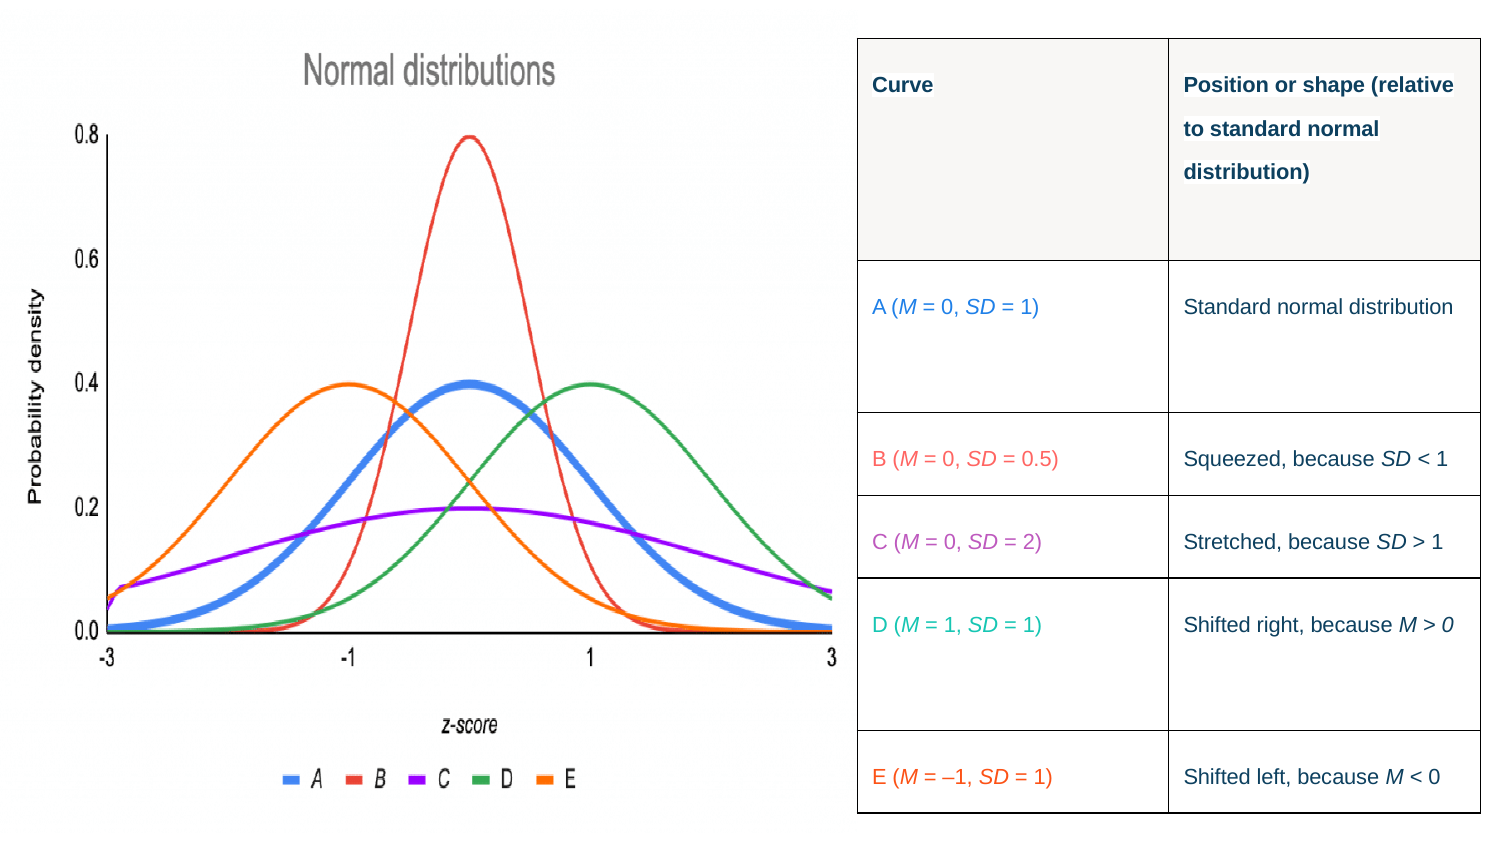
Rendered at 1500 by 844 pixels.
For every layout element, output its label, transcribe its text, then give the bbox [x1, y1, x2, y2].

table_cell Shifted left, because M < 0 [1169, 731, 1480, 812]
table_cell Squeezed, because SD < 1 [1169, 413, 1480, 495]
table_header Position or shape (relative to standard normal distribution) [1169, 39, 1480, 260]
table_cell A (M = 0, SD = 1) [862, 261, 1168, 412]
picture [0, 9, 858, 835]
table_cell B (M = 0, SD = 0.5) [862, 413, 1168, 495]
table_cell Standard normal distribution [1169, 261, 1480, 412]
table_header Curve [862, 39, 1168, 260]
table_cell C (M = 0, SD = 2) [862, 496, 1168, 577]
table_cell Shifted right, because M > 0 [1169, 579, 1480, 730]
table_cell D (M = 1, SD = 1) [862, 579, 1168, 730]
table_cell E (M = –1, SD = 1) [862, 731, 1168, 812]
table_cell Stretched, because SD > 1 [1169, 496, 1480, 577]
